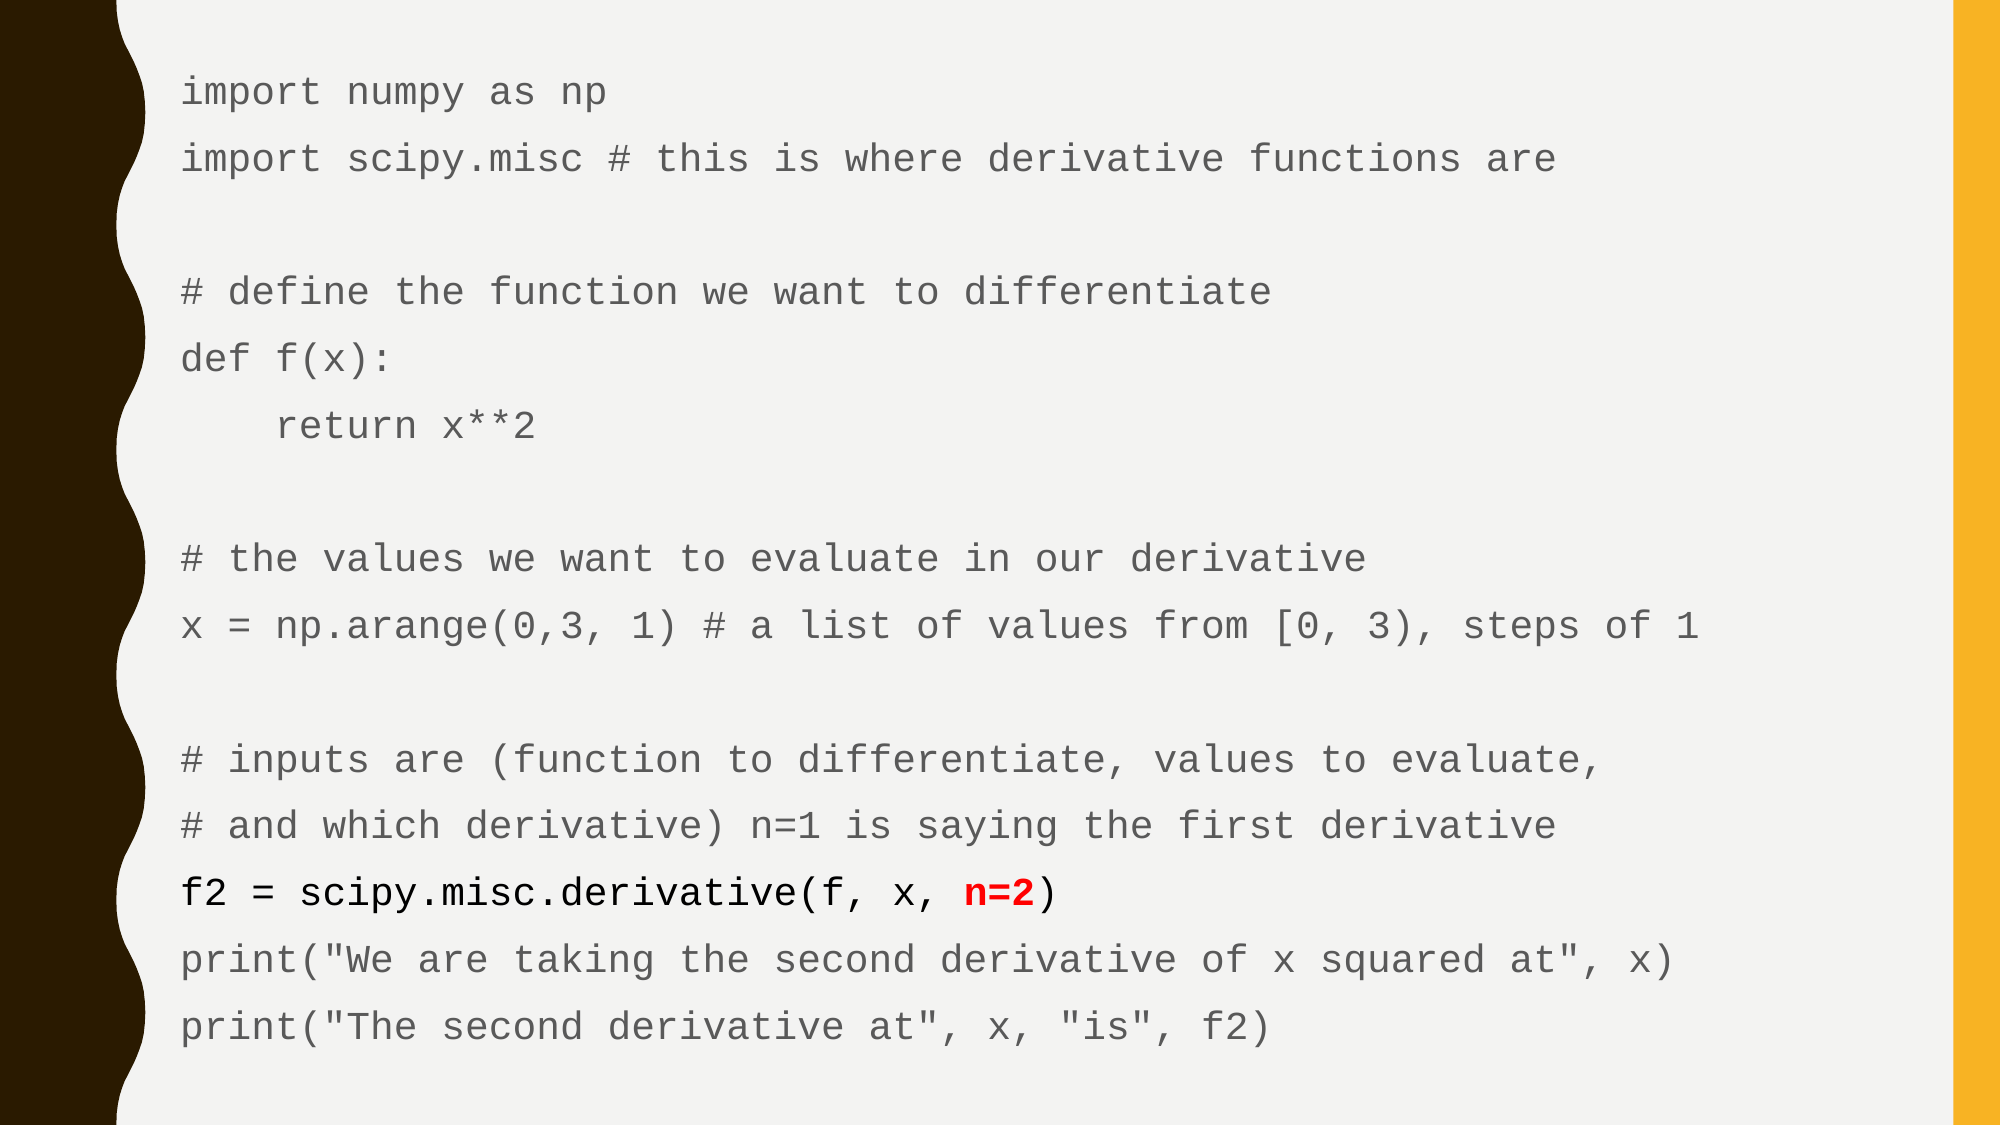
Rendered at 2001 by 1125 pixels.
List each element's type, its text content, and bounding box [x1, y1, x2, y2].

list import numpy as np import scipy.misc # this is where derivative functions are # define the function we want to differentiate def f(x): return x**2 # the values we want to evaluate in our derivative x = np.arange(0,3, 1) # a list of values from [0, 3), steps of 1 # inputs are (function to differentiate, values to evaluate, # and which derivative) n=1 is saying the first derivative f2 = scipy.misc.derivative(f, x, n=2) print("We are taking the second derivative of x squared at", x) print("The second derivative at", x, "is", f2) [165, 52, 1920, 1100]
